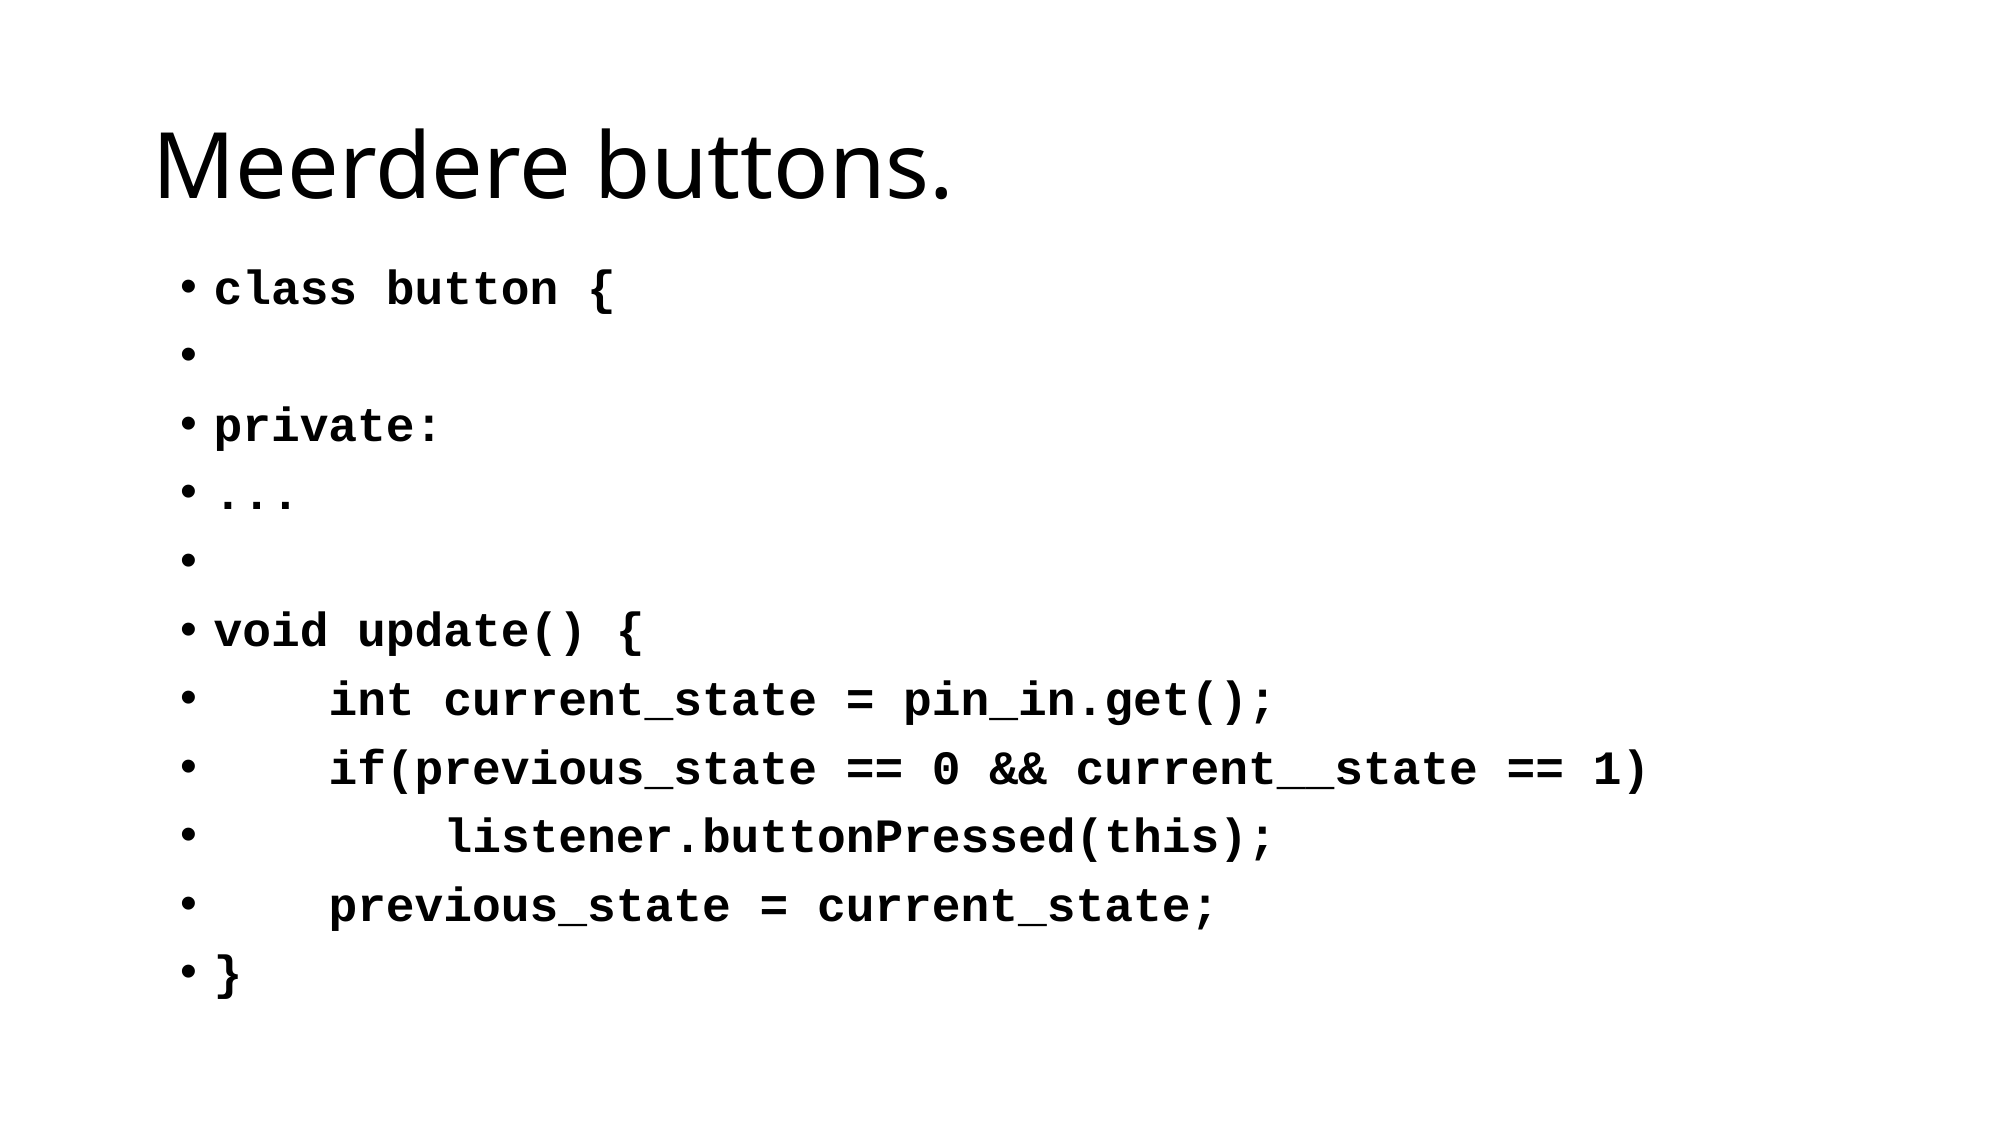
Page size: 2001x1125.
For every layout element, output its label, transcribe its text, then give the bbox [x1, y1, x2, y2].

title Meerdere buttons. [137, 59, 1863, 278]
list class button { private: ... void update() { int current_state = pin_in.get(); if(previous_state == 0 && current__state == 1) listener.buttonPressed(this); previous_state = current_state; } [165, 255, 1893, 1012]
